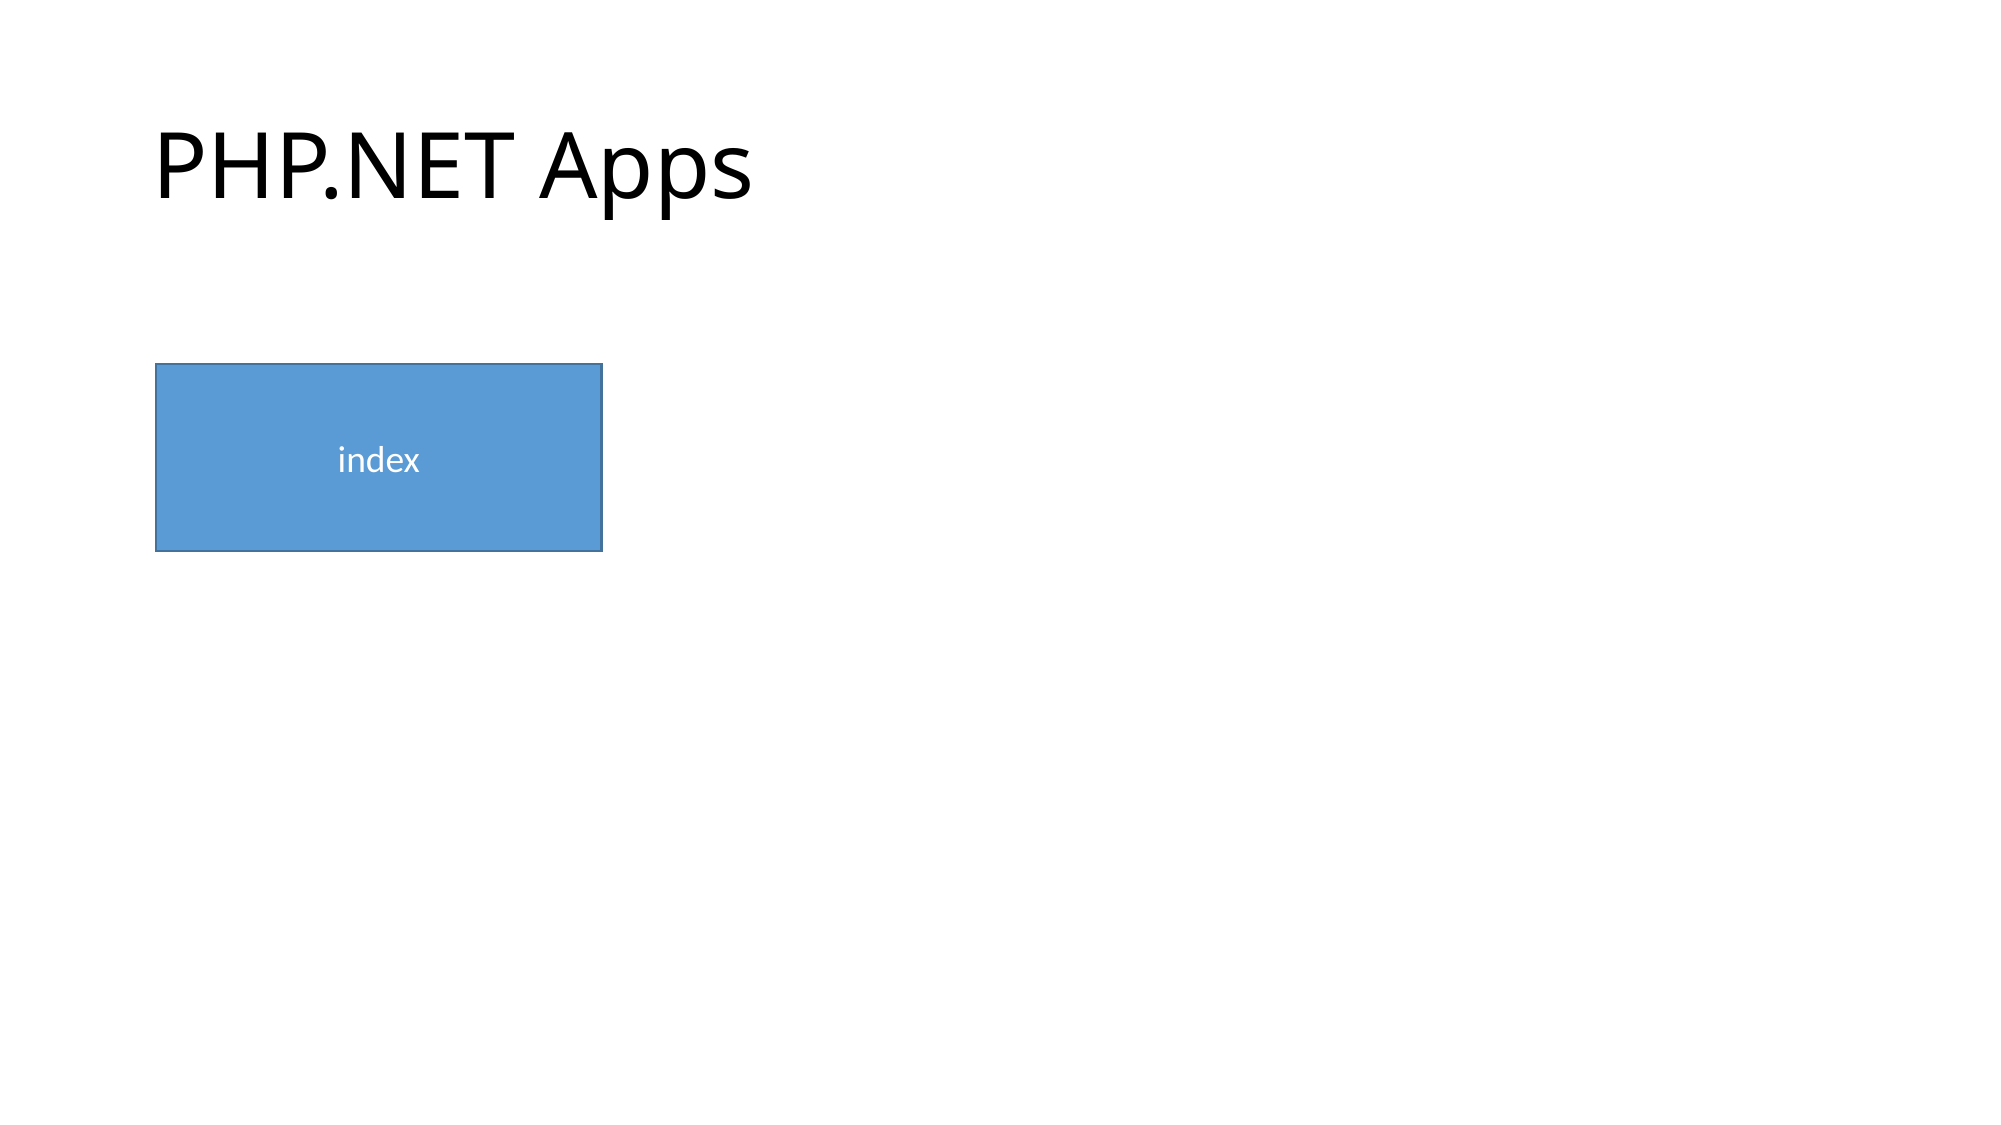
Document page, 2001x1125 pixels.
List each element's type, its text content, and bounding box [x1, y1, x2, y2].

title PHP.NET Apps [137, 59, 1863, 278]
text_box index [155, 363, 603, 552]
